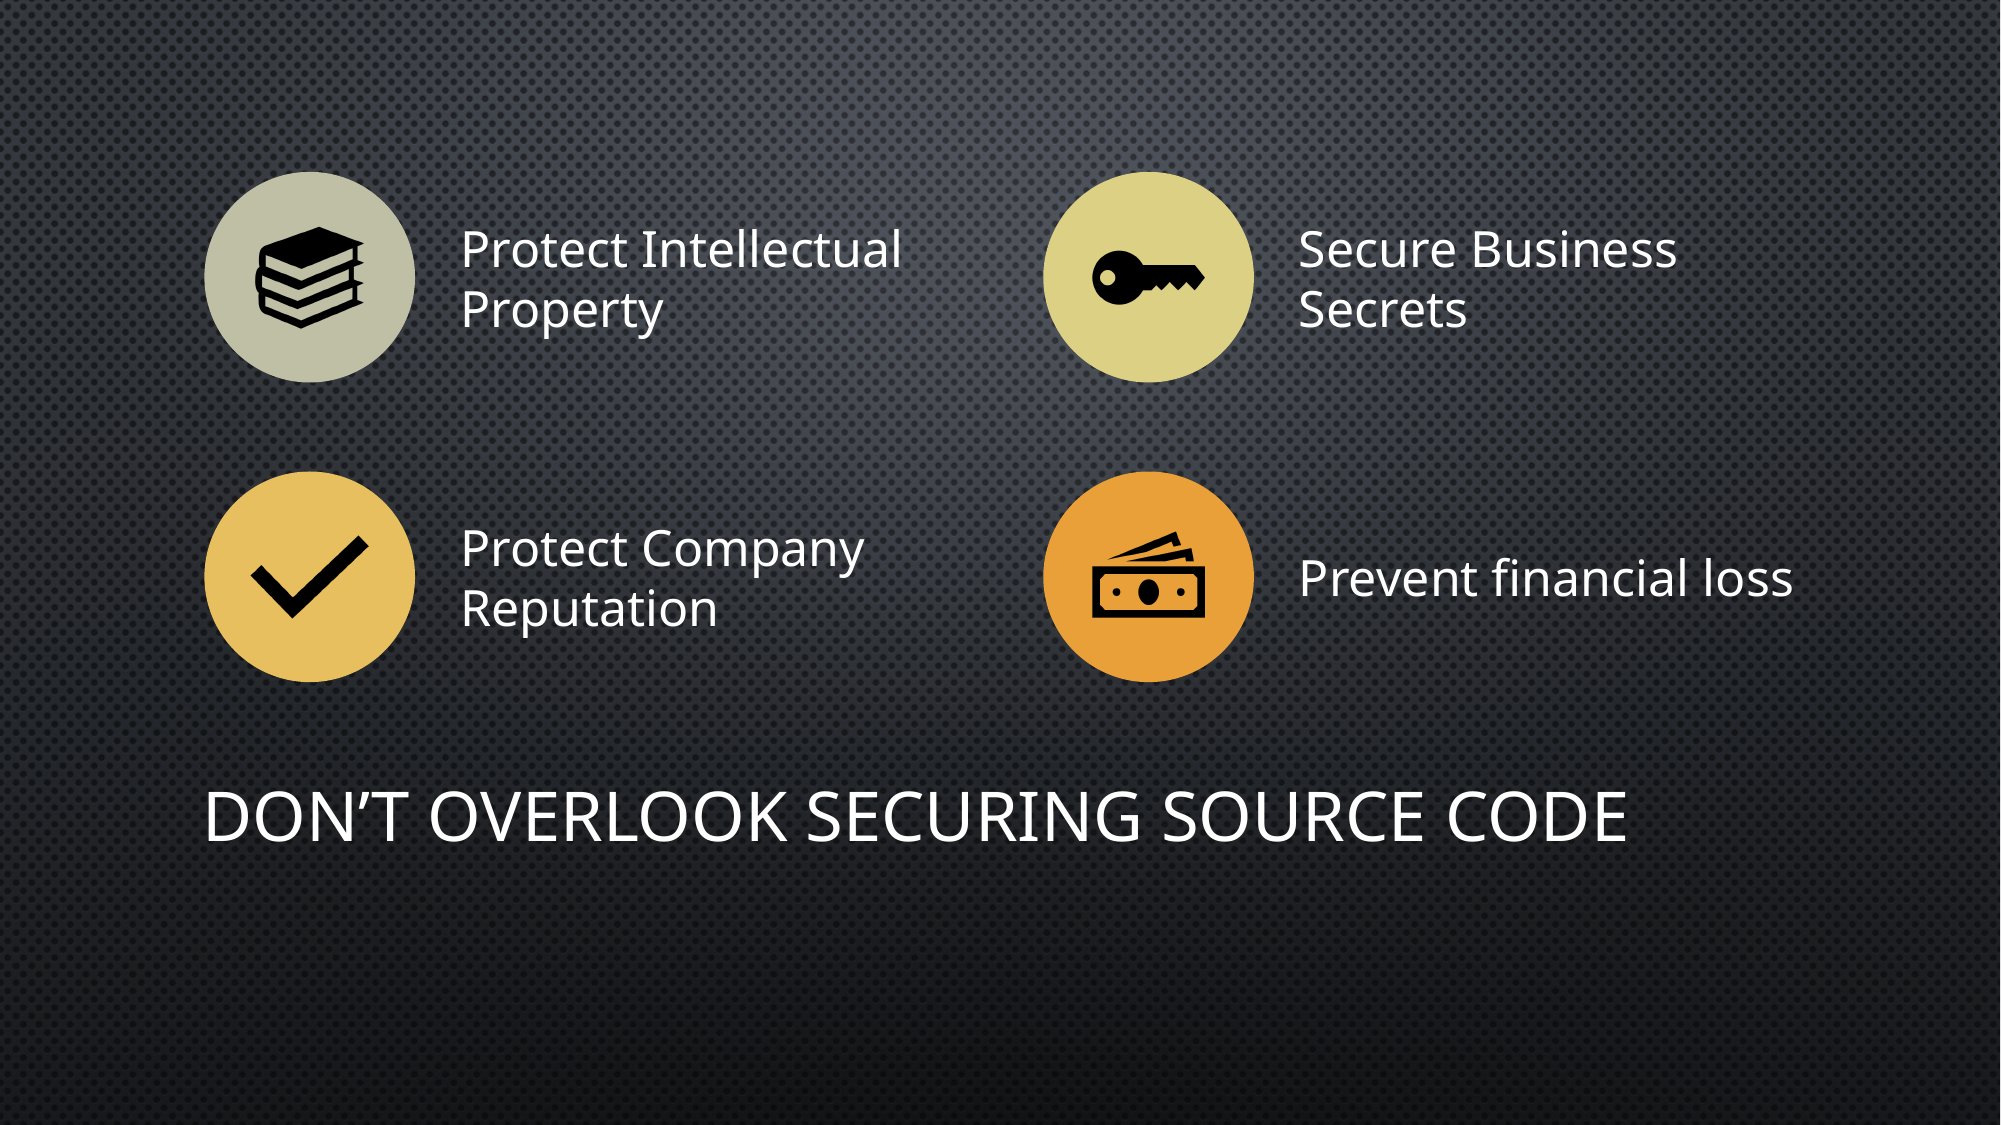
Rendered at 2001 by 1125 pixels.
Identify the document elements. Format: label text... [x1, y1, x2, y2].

title Don’t overlook securing source code [187, 765, 1816, 941]
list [185, 165, 1815, 689]
